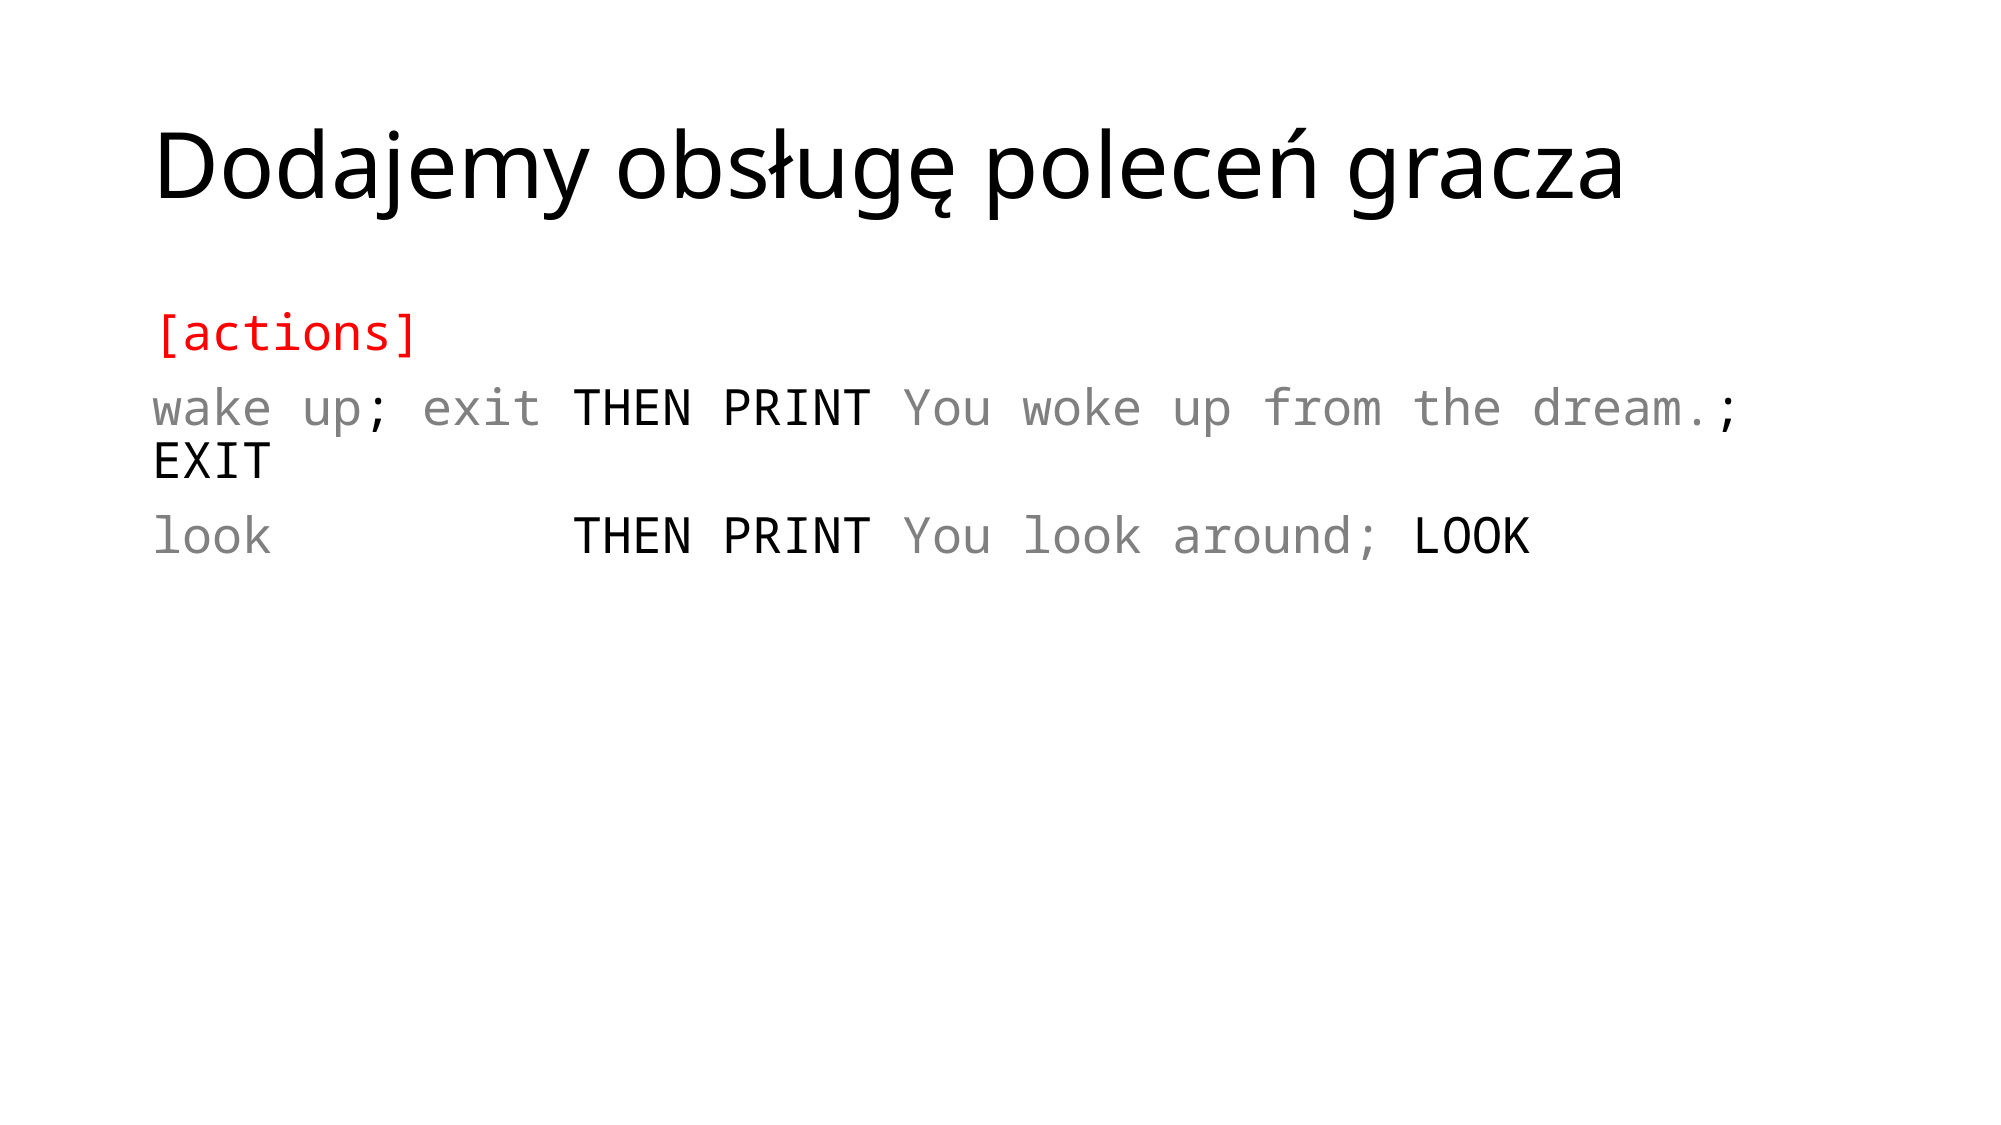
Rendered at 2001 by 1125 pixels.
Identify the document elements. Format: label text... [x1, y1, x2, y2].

title Dodajemy obsługę poleceń gracza [137, 59, 1863, 278]
list [actions] wake up; exit THEN PRINT You woke up from the dream.; EXIT look THEN PRINT You look around; LOOK [137, 299, 1863, 1014]
